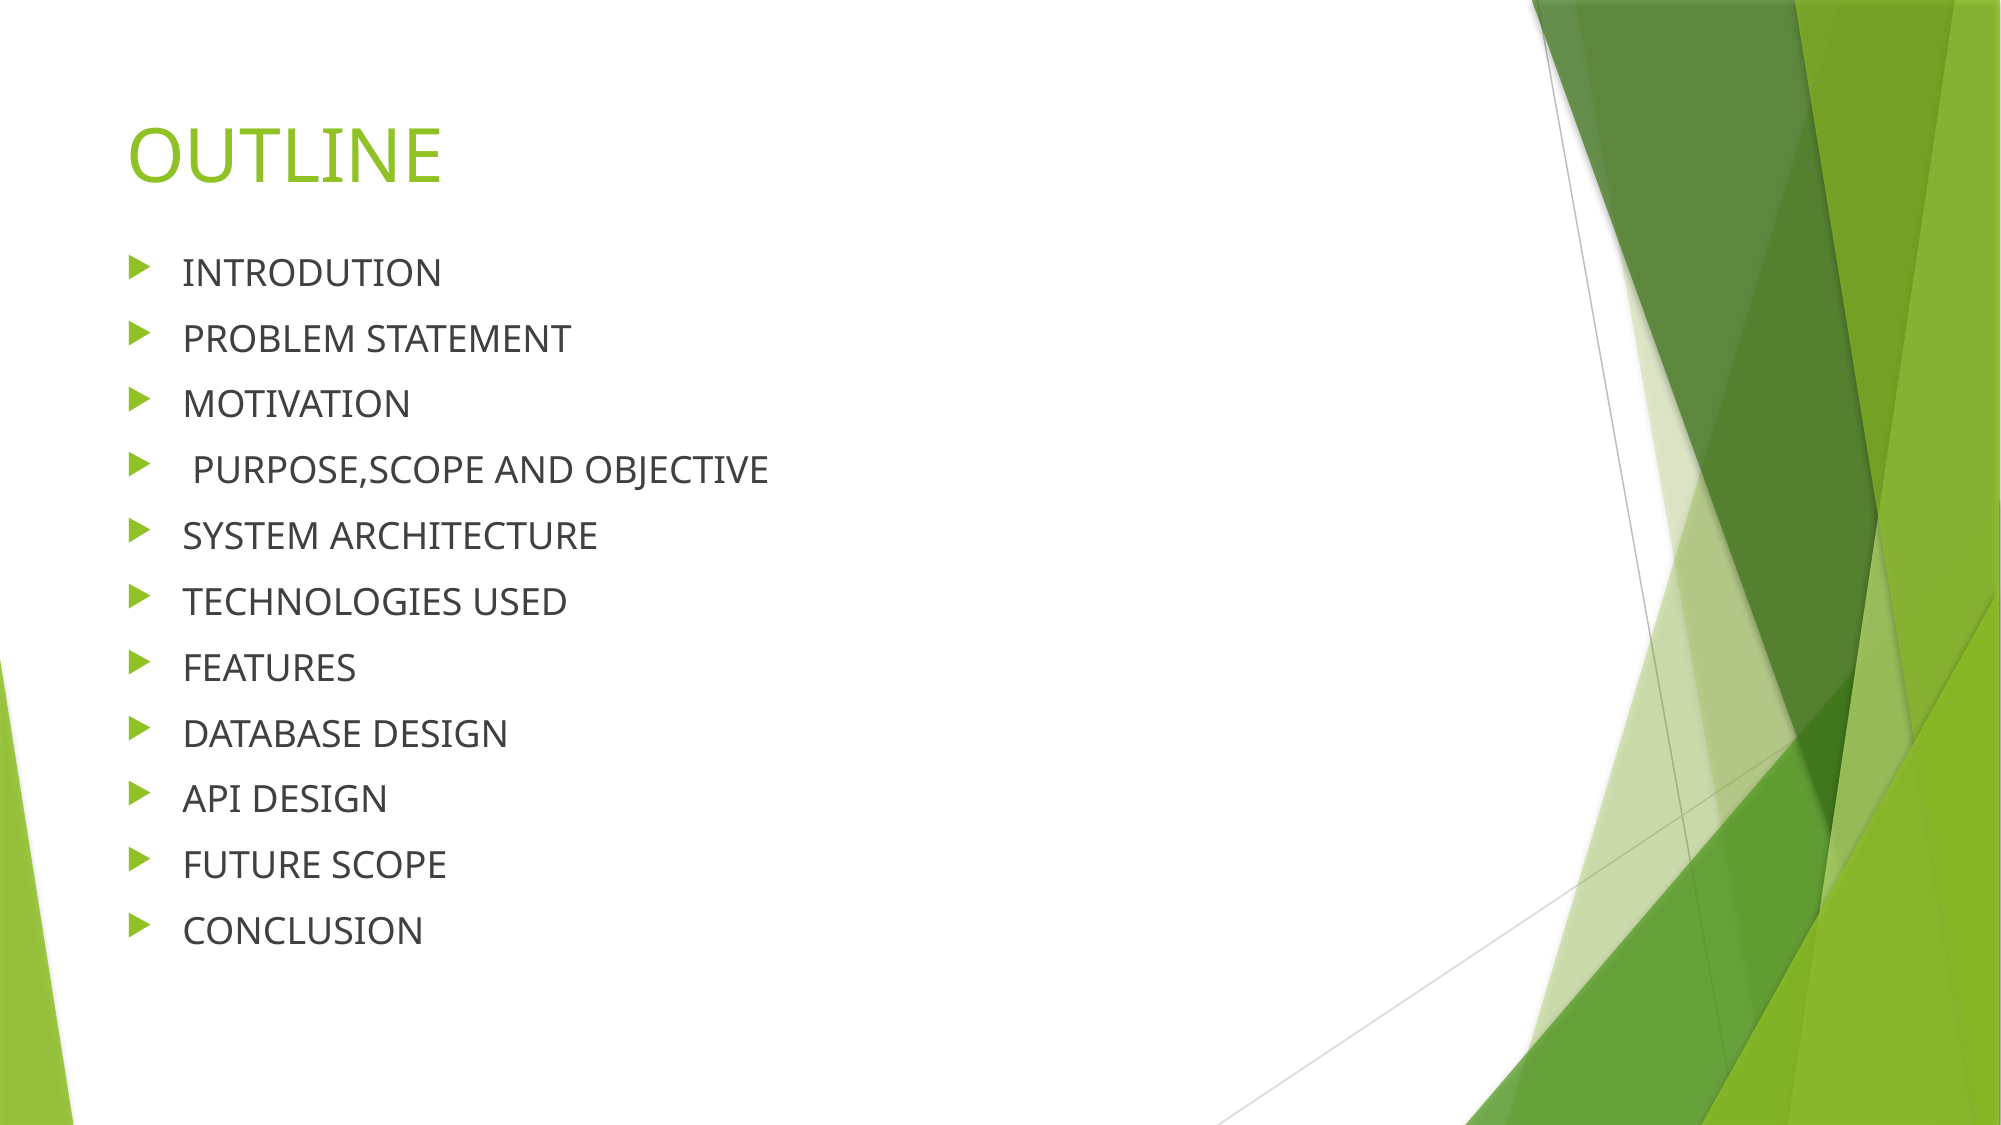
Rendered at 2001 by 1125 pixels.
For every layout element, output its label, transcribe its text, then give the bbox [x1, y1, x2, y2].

list INTRODUTION PROBLEM STATEMENT MOTIVATION PURPOSE,SCOPE AND OBJECTIVE SYSTEM ARCHITECTURE TECHNOLOGIES USED FEATURES DATABASE DESIGN API DESIGN FUTURE SCOPE CONCLUSION [111, 241, 1522, 1049]
title OUTLINE [111, 99, 1522, 241]
